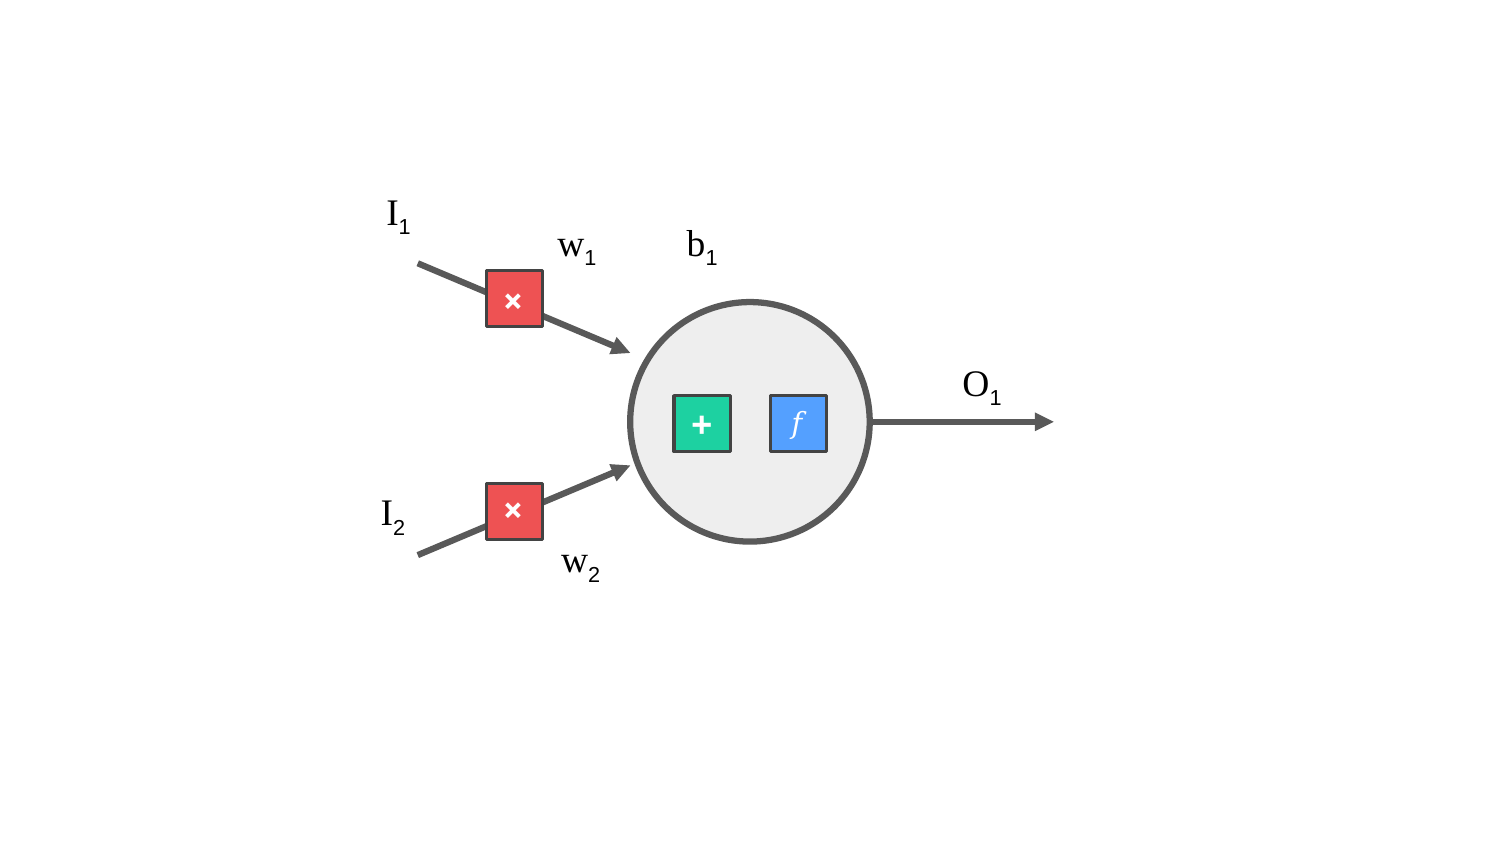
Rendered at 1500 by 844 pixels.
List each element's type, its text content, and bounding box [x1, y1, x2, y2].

text_box O1 [964, 431, 1000, 435]
text_box w2 [531, 564, 631, 611]
text_box + [676, 385, 733, 442]
text_box I1 [357, 172, 440, 255]
text_box [770, 395, 827, 452]
text_box + [517, 255, 529, 261]
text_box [417, 263, 631, 354]
text_box I2 [351, 472, 412, 556]
text_box w1 [527, 194, 627, 261]
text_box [417, 465, 631, 556]
text_box [630, 302, 870, 542]
text_box [674, 395, 731, 452]
text_box 𝑓 [772, 389, 829, 446]
text_box b1 [652, 194, 752, 295]
text_box O1 [932, 334, 1032, 421]
